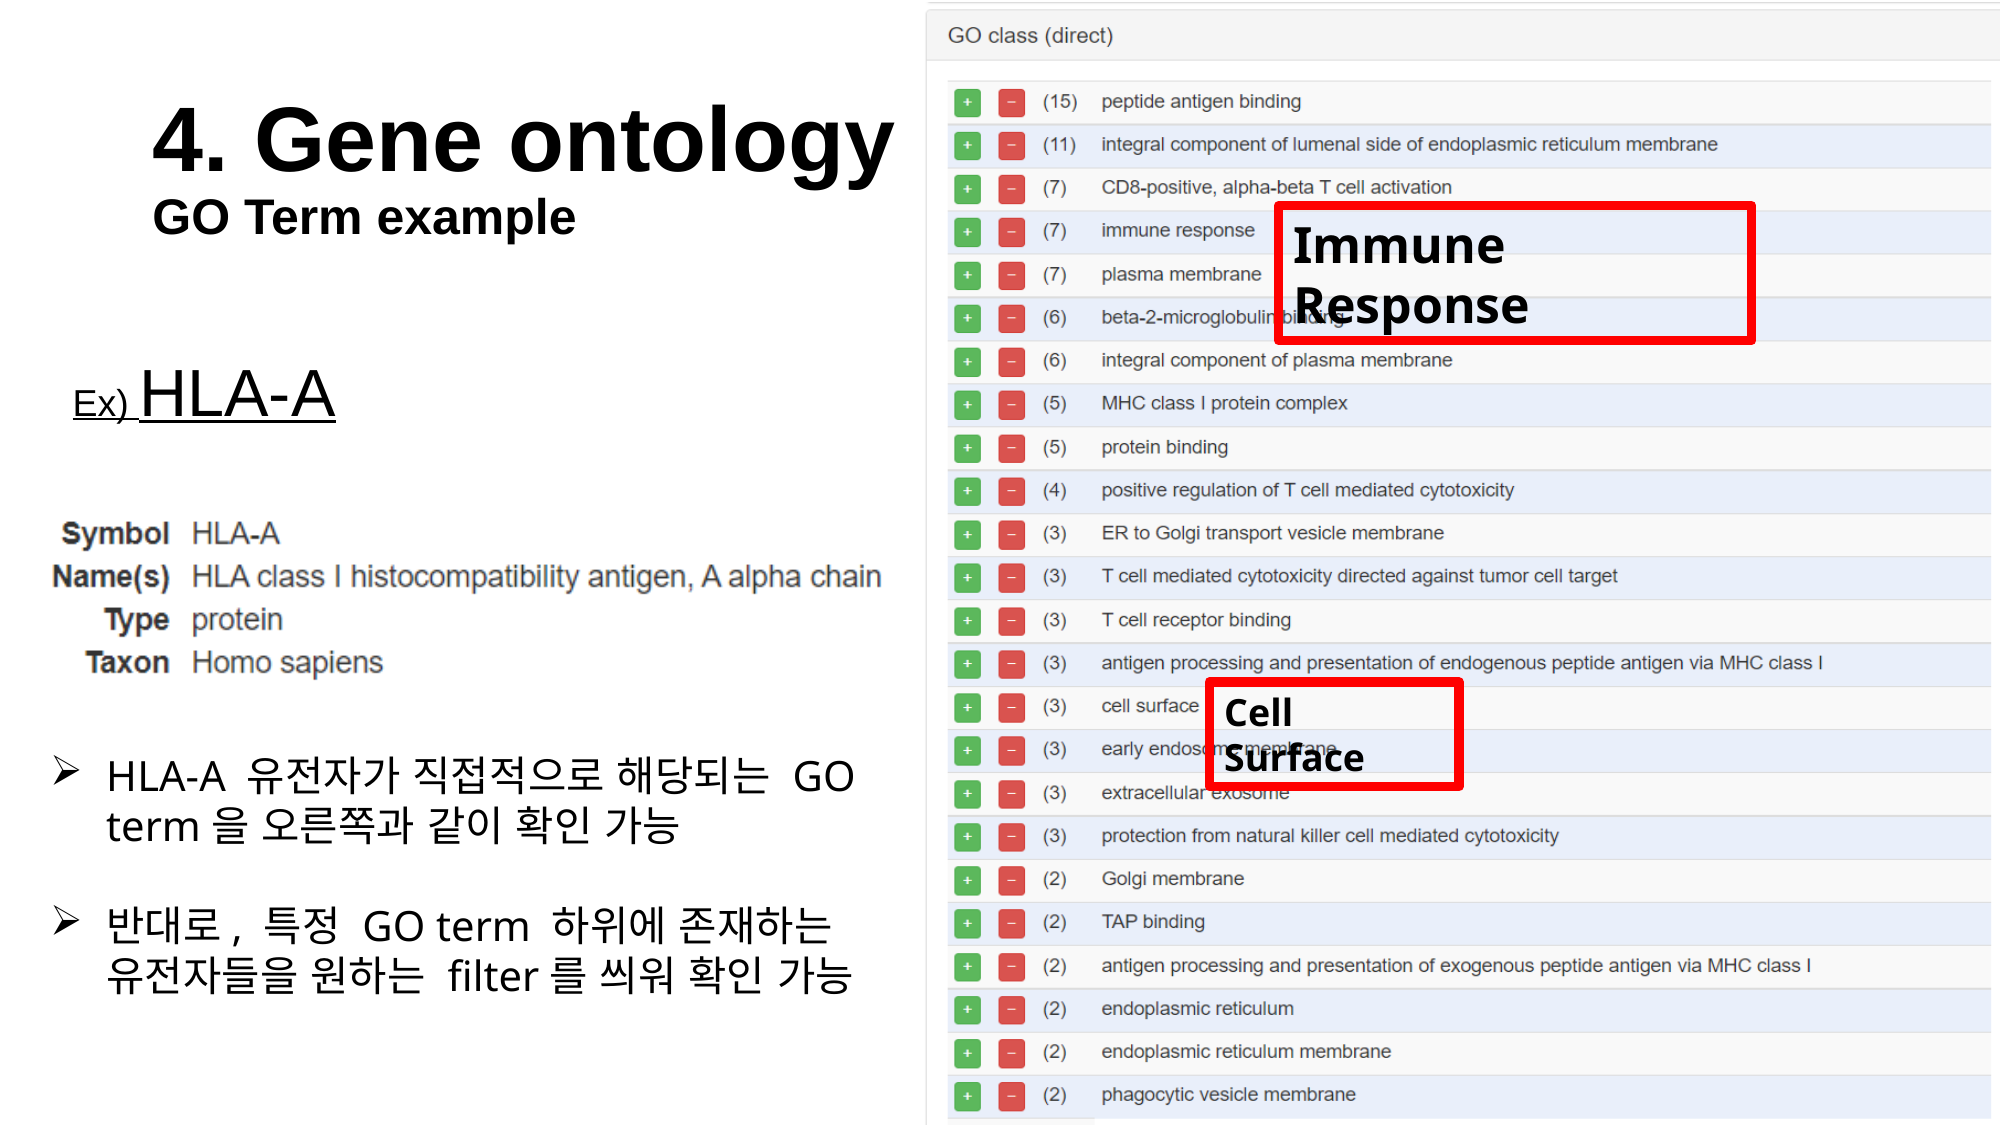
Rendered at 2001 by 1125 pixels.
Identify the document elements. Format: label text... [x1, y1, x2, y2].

picture [15, 2, 2000, 1125]
text_box HLA-A 유전자가 직접적으로 해당되는 GO term을 오른쪽과 같이 확인 가능 반대로, 특정 GO term 하위에 존재하는 유전자들을 원하는 filter를 씌워 확인 가능 [35, 742, 918, 1008]
title 4. Gene ontology analysis GO Term example [137, 59, 918, 278]
text_box Ex) HLA-A [57, 342, 376, 437]
